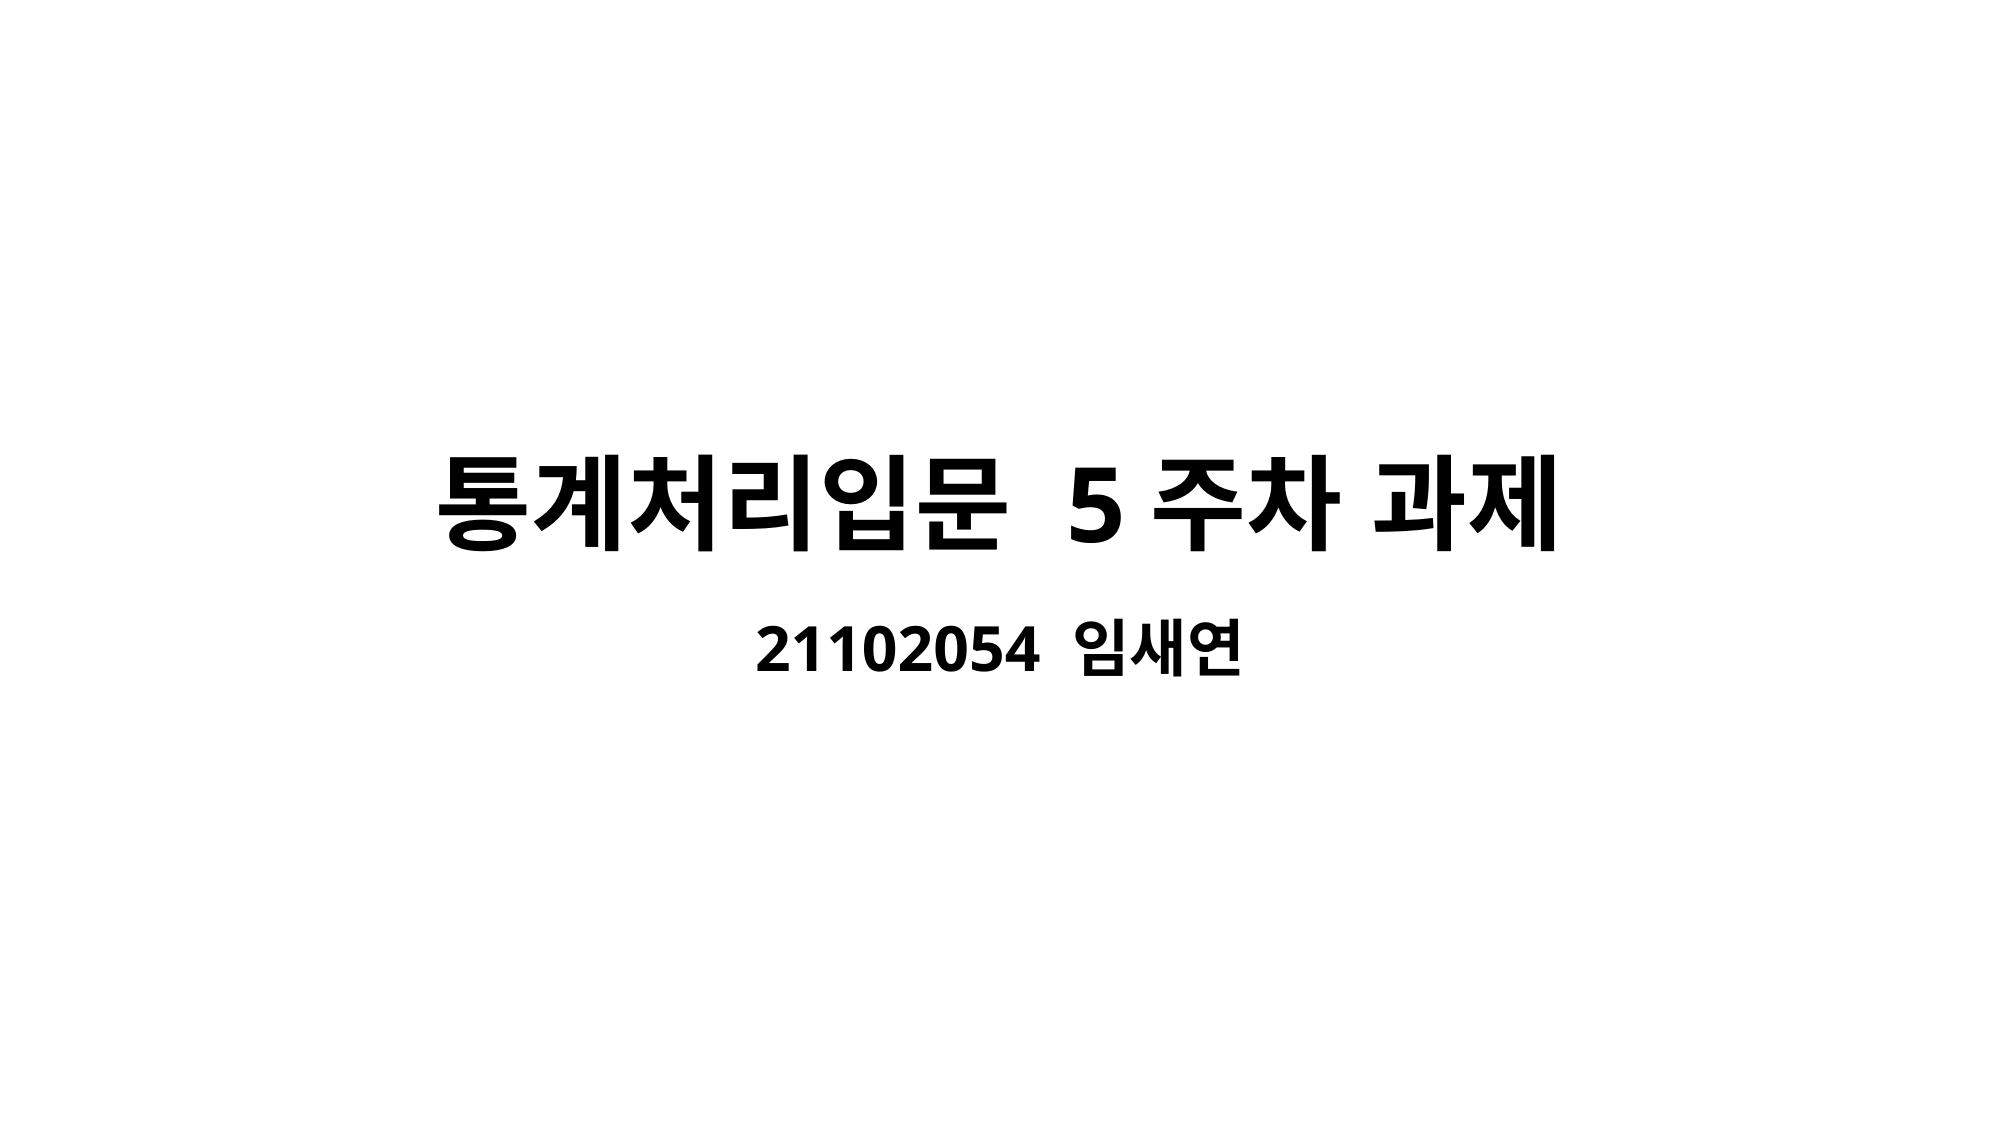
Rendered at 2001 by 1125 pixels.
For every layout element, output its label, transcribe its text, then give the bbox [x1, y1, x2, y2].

text_box 통계처리입문 5주차 과제 21102054 임새연 [140, 431, 1860, 691]
